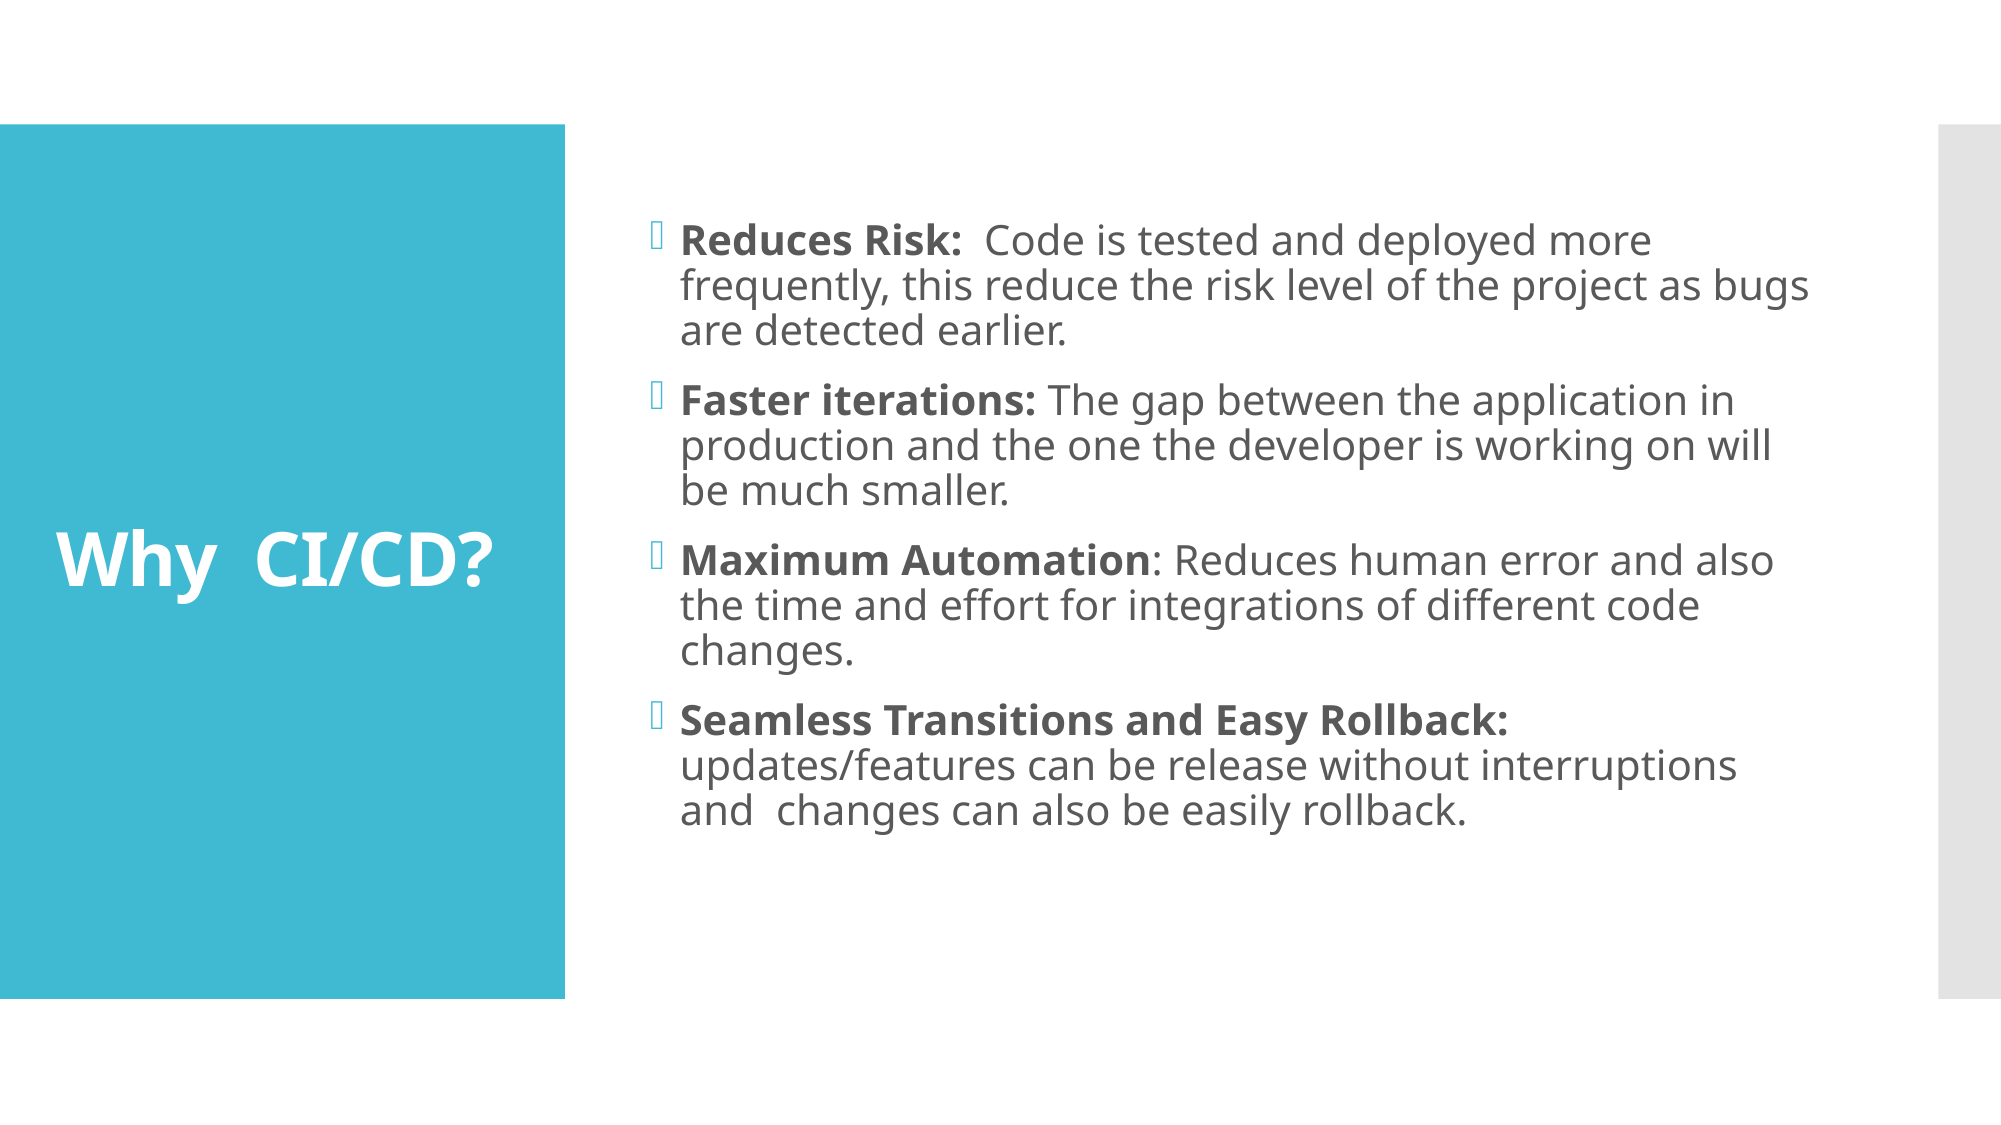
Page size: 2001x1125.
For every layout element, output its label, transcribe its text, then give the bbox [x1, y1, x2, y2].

list Reduces Risk: Code is tested and deployed more frequently, this reduce the risk level of the project as bugs are detected earlier. Faster iterations: The gap between the application in production and the one the developer is working on will be much smaller. Maximum Automation: Reduces human error and also the time and effort for integrations of different code changes. Seamless Transitions and Easy Rollback: updates/features can be release without interruptions and changes can also be easily rollback. [634, 141, 1835, 982]
title Why CI/CD? [41, 184, 525, 940]
